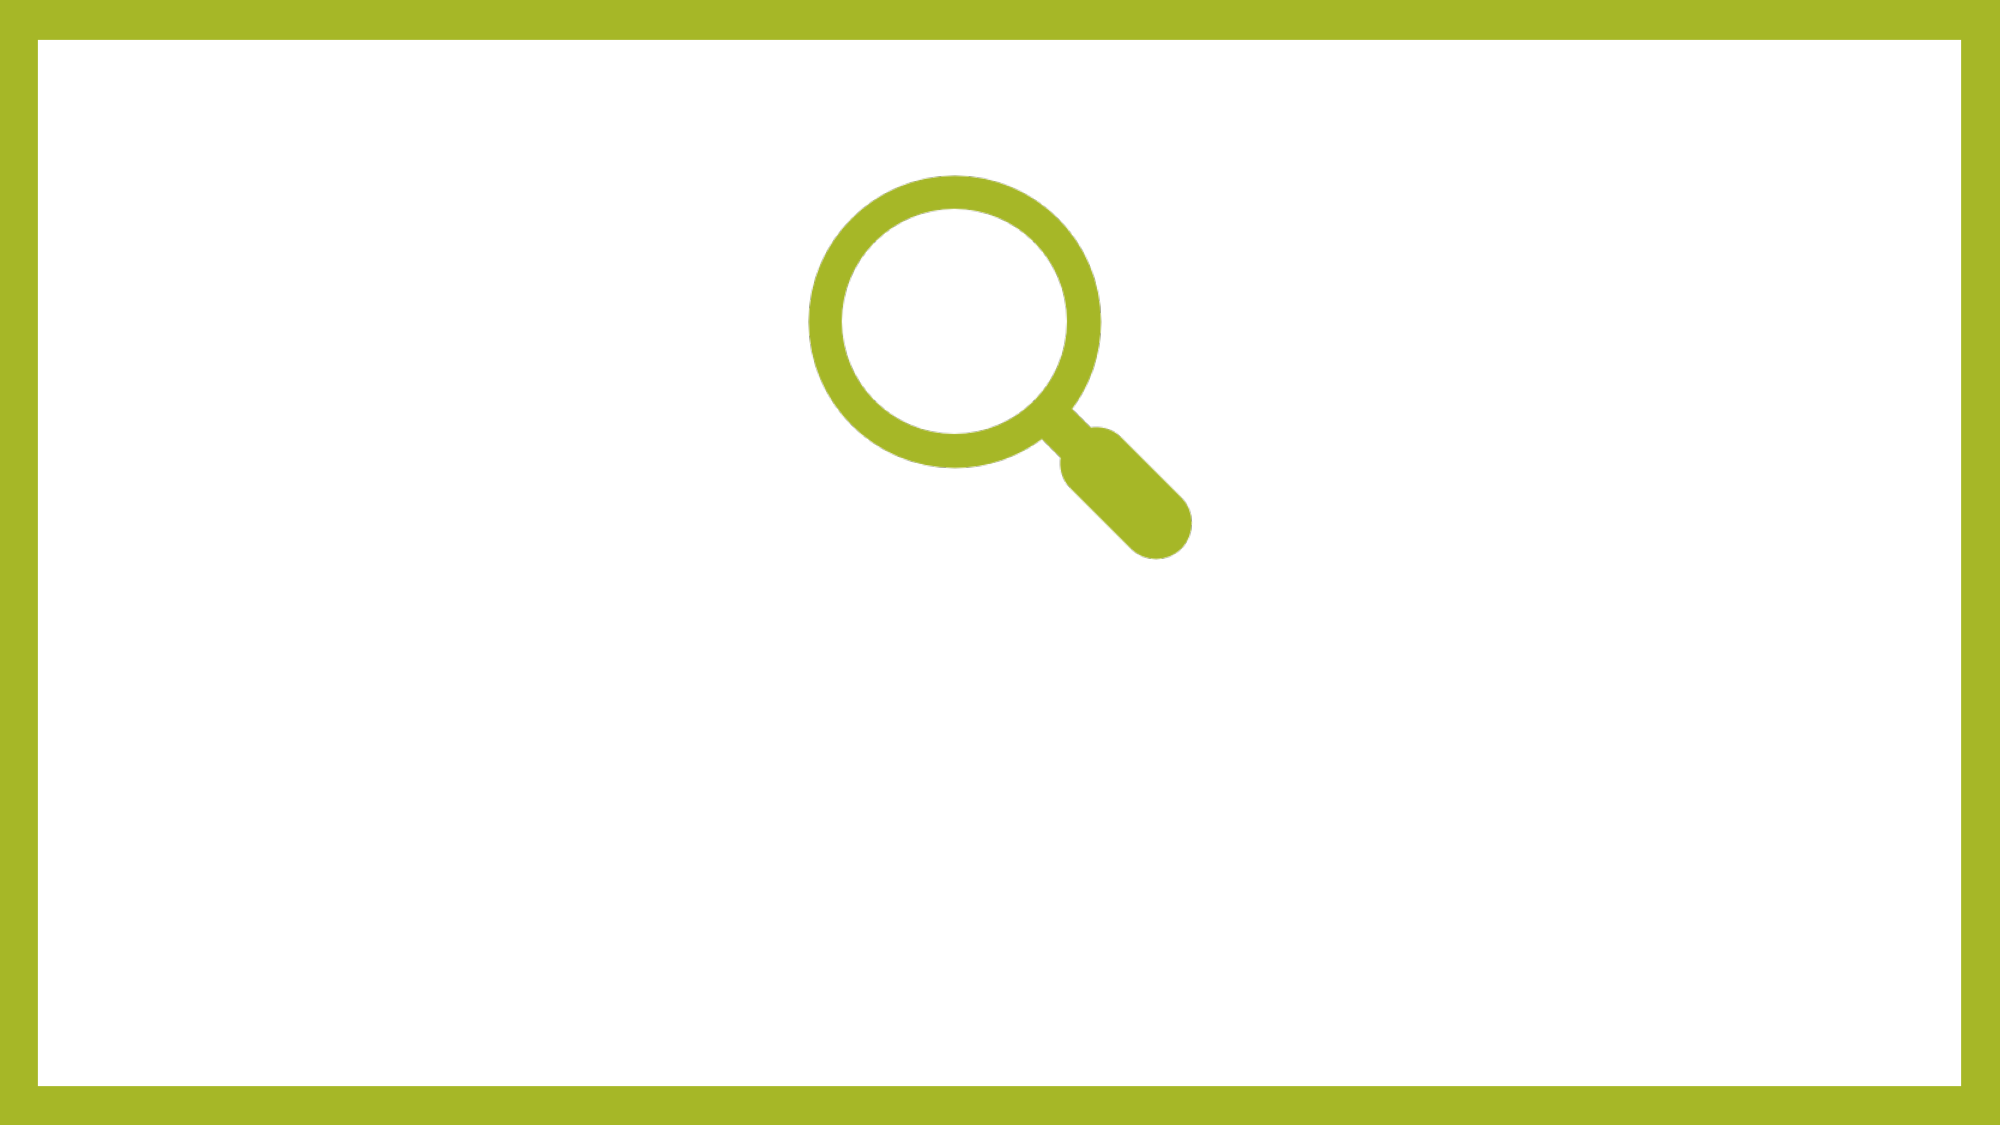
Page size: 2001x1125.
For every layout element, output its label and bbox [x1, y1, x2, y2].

picture [770, 137, 1230, 597]
